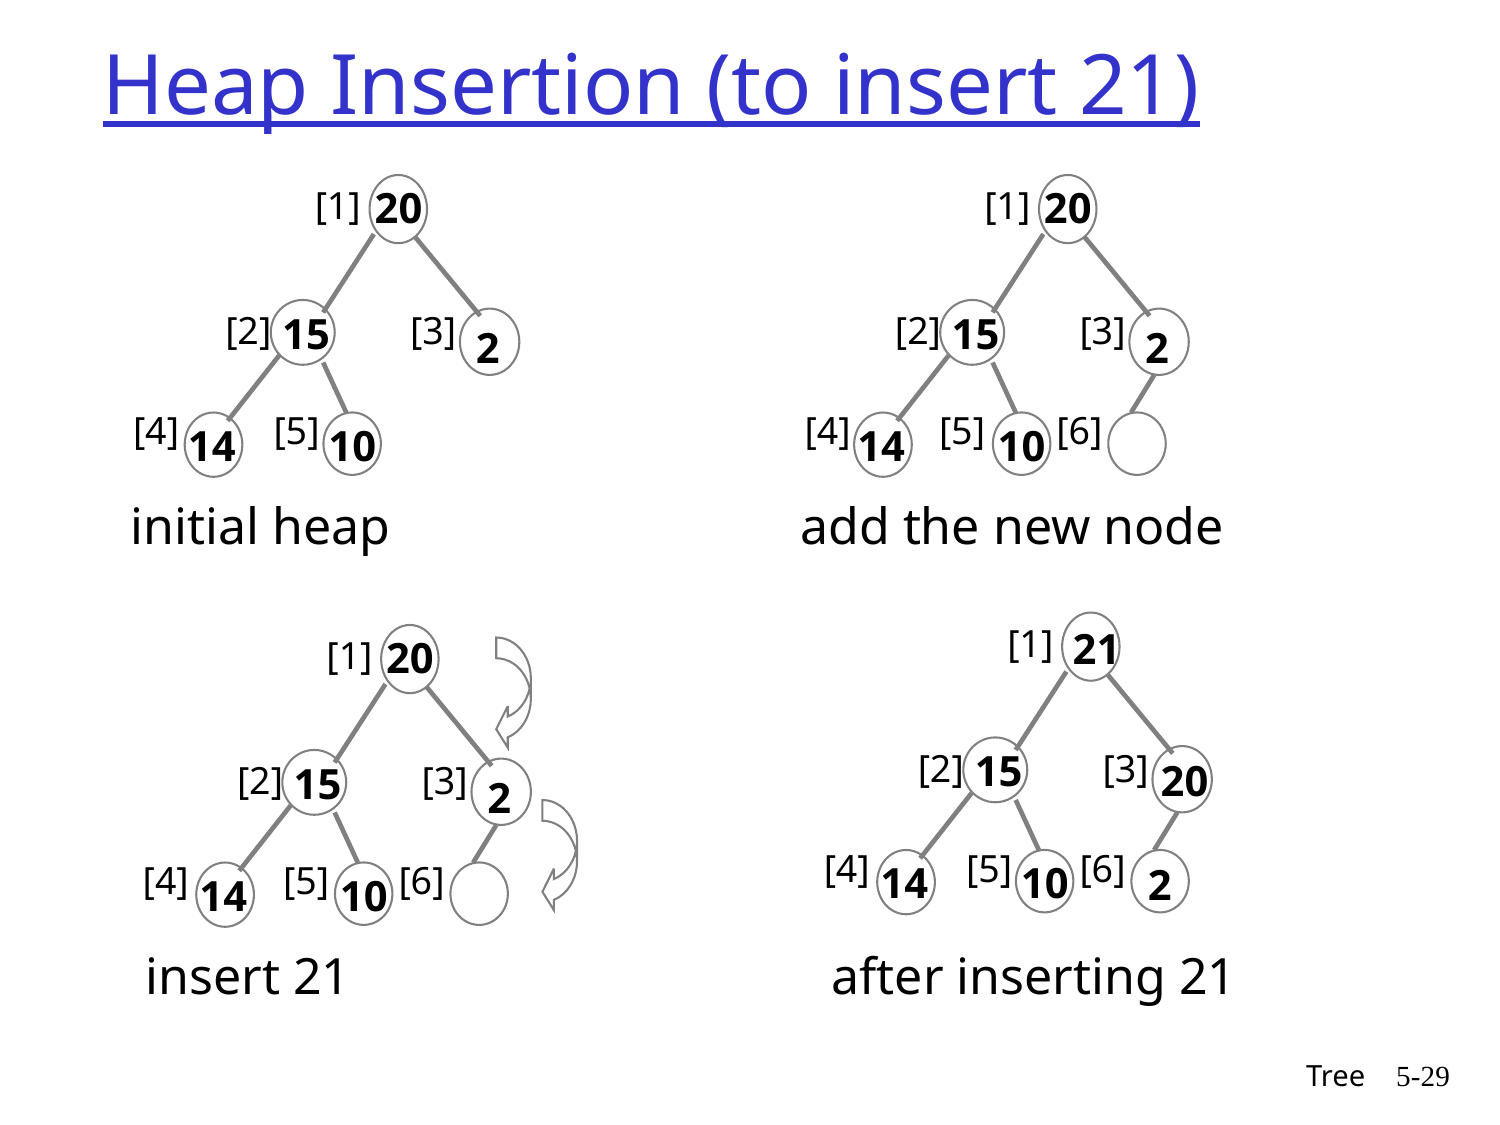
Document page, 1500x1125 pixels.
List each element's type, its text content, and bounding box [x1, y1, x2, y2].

text_box [542, 800, 578, 911]
title Heap Insertion (to insert 21) [87, 37, 1363, 125]
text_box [115, 174, 520, 479]
text_box add the new node [785, 487, 1239, 563]
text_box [124, 624, 532, 929]
footer Tree [905, 1049, 1362, 1125]
slide_number 5-29 [1362, 1049, 1466, 1125]
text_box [786, 174, 1189, 479]
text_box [805, 612, 1260, 1014]
text_box initial heap [116, 487, 406, 563]
text_box insert 21 [130, 938, 366, 1013]
